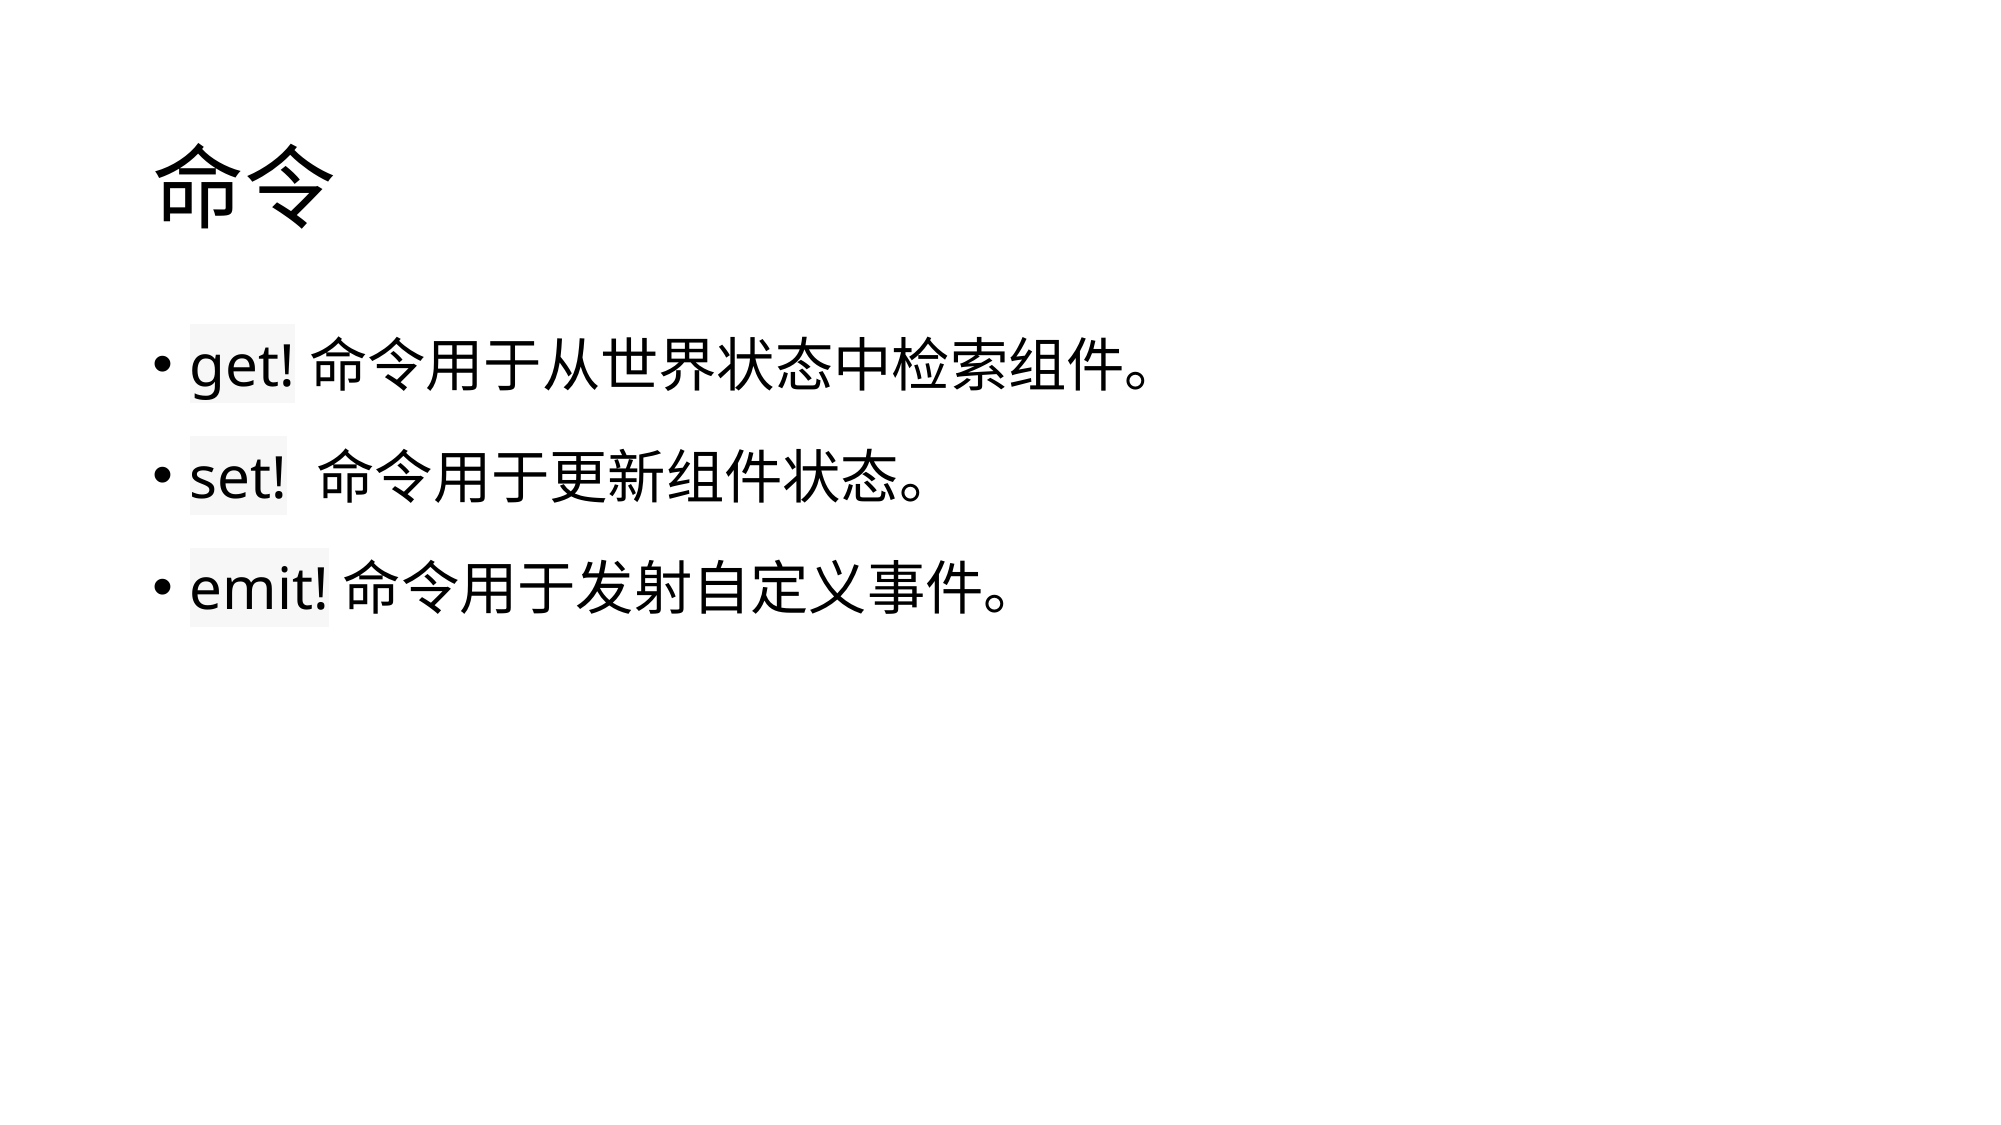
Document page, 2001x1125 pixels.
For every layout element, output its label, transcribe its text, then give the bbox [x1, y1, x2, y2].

list get!命令用于从世界状态中检索组件。 set! 命令用于更新组件状态。 emit!命令用于发射自定义事件。 [137, 299, 1863, 1014]
title 命令 [137, 59, 1863, 278]
